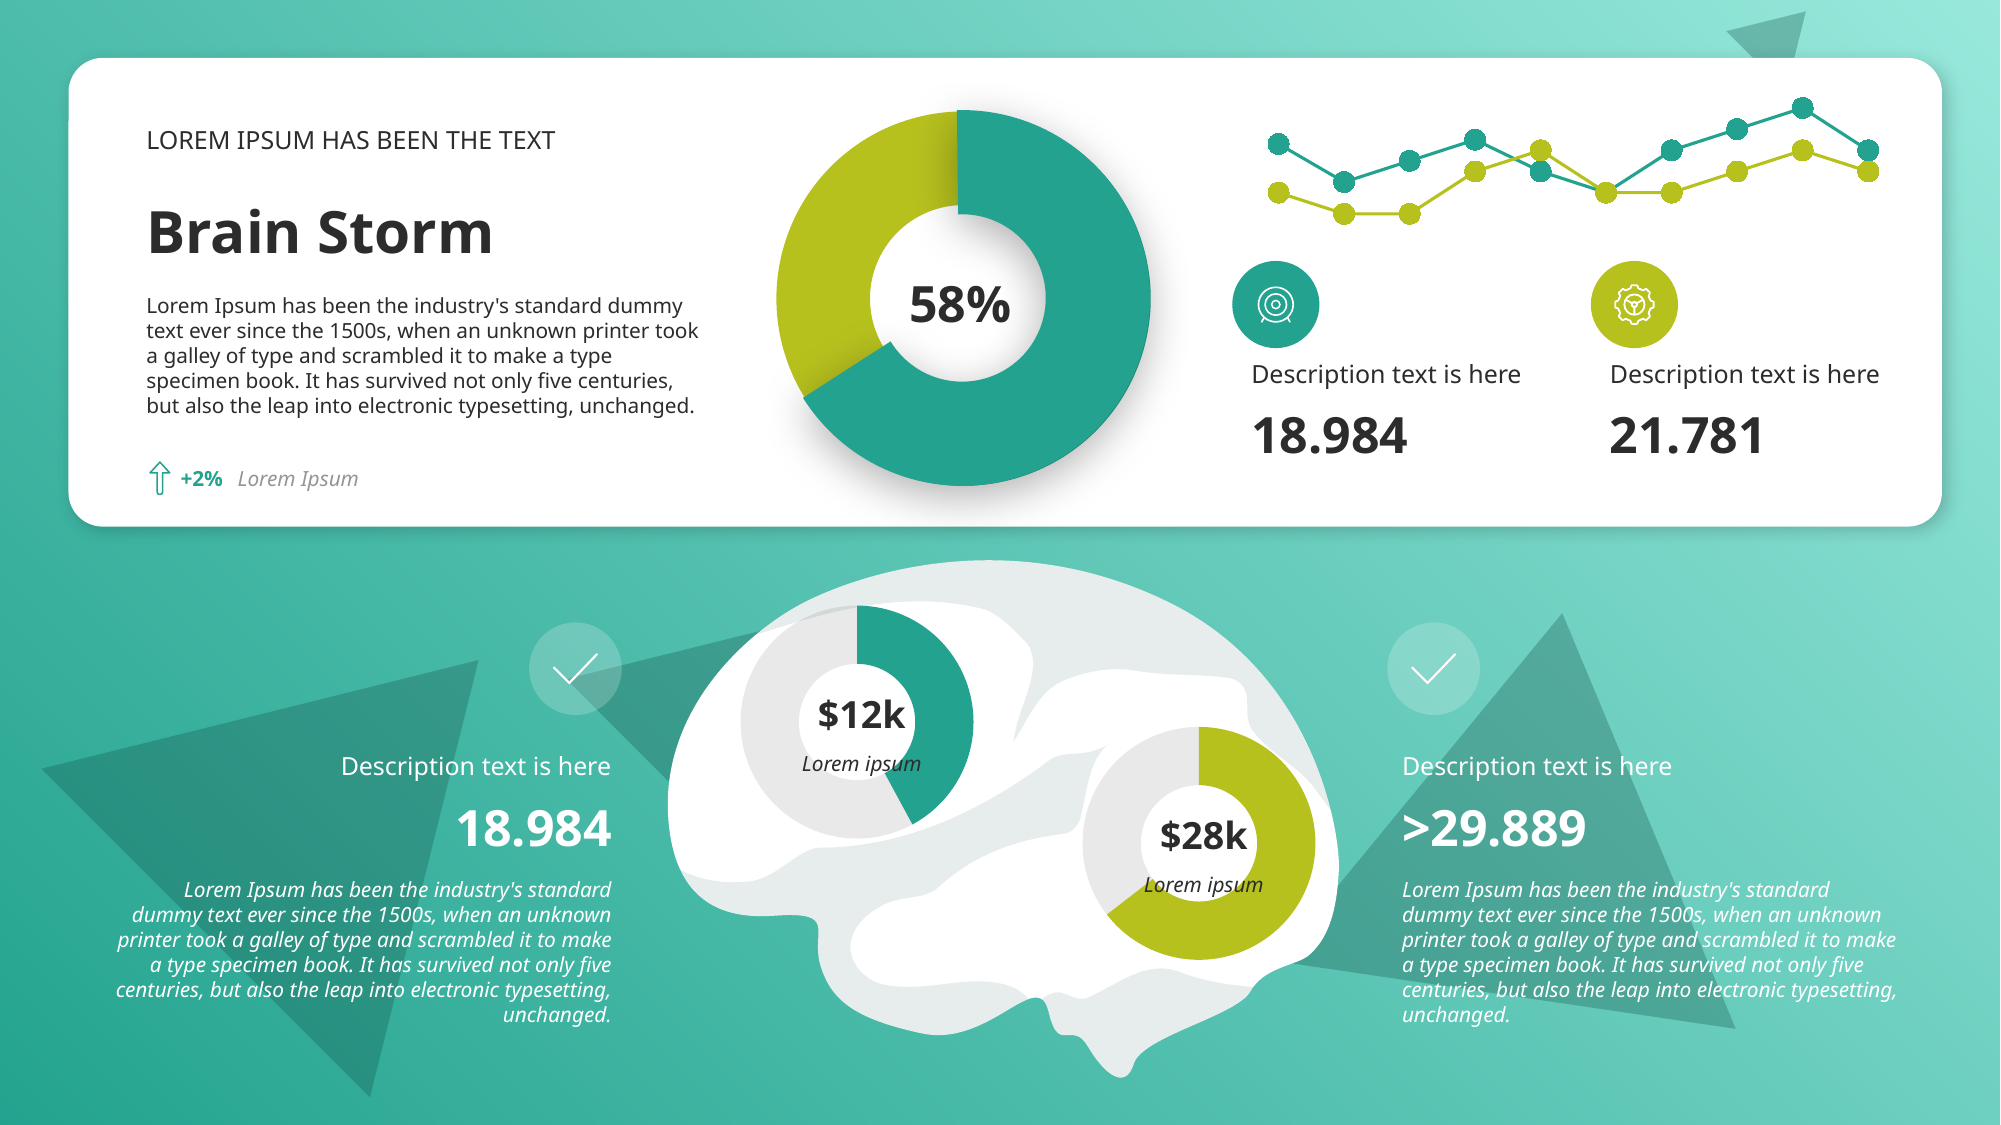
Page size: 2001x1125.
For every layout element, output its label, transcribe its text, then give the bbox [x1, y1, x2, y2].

chart [731, 604, 990, 839]
text_box Description text is here [1595, 350, 1931, 396]
text_box [553, 653, 598, 685]
text_box [149, 461, 171, 496]
text_box [1589, 259, 1680, 350]
chart [1232, 83, 1915, 239]
text_box [1341, 824, 1671, 979]
text_box Lorem Ipsum has been the industry's standard dummy text ever since the 1500s, when an unknown printer took a galley of type and scrambled it to make a type specimen book. It has survived not only five centuries, but also the leap into electronic typesetting, unchanged. [1387, 869, 1915, 1034]
text_box [528, 621, 623, 717]
text_box +2% [170, 458, 233, 499]
text_box [1411, 653, 1457, 685]
text_box [68, 57, 1942, 527]
text_box Brain Storm [131, 188, 719, 273]
text_box >29.889 [1387, 789, 1915, 864]
text_box [1454, 611, 1618, 743]
text_box Description text is here [1387, 743, 1915, 789]
text_box Lorem Ipsum [237, 458, 384, 499]
text_box Lorem Ipsum has been the industry's standard dummy text ever since the 1500s, when an unknown printer took a galley of type and scrambled it to make a type specimen book. It has survived not only five centuries, but also the leap into electronic typesetting, unchanged. [131, 285, 719, 425]
chart [1072, 726, 1332, 960]
text_box [1386, 621, 1482, 717]
text_box 18.984 [1236, 396, 1573, 472]
text_box LOREM IPSUM HAS BEEN THE TEXT [131, 117, 719, 163]
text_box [659, 526, 1341, 1091]
text_box Description text is here [99, 743, 627, 789]
text_box 21.781 [1595, 396, 1931, 472]
text_box [1257, 286, 1295, 323]
text_box [1614, 284, 1655, 325]
text_box 18.984 [99, 789, 627, 864]
chart [720, 103, 1208, 494]
text_box Lorem Ipsum has been the industry's standard dummy text ever since the 1500s, when an unknown printer took a galley of type and scrambled it to make a type specimen book. It has survived not only five centuries, but also the leap into electronic typesetting, unchanged. [99, 869, 627, 1034]
text_box Description text is here [1236, 350, 1573, 396]
text_box [1231, 259, 1321, 350]
